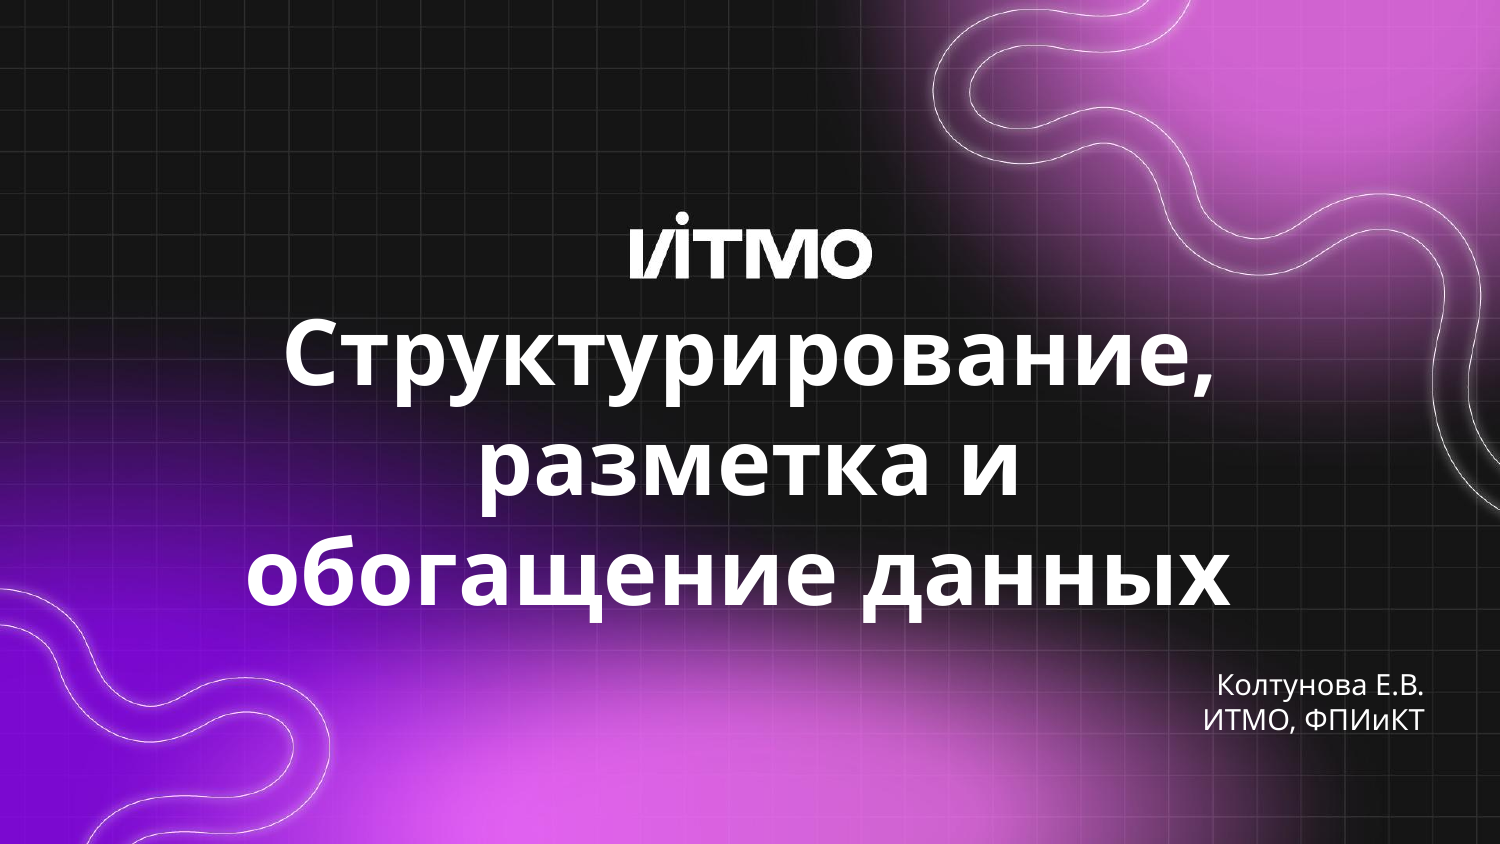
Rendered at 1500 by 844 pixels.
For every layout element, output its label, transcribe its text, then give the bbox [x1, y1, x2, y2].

picture [0, 0, 1500, 844]
title Структурирование, разметка и обогащение данных [225, 400, 1275, 517]
text_box Колтунова Е.В. ИТМО, ФПИиКТ [390, 643, 1440, 760]
